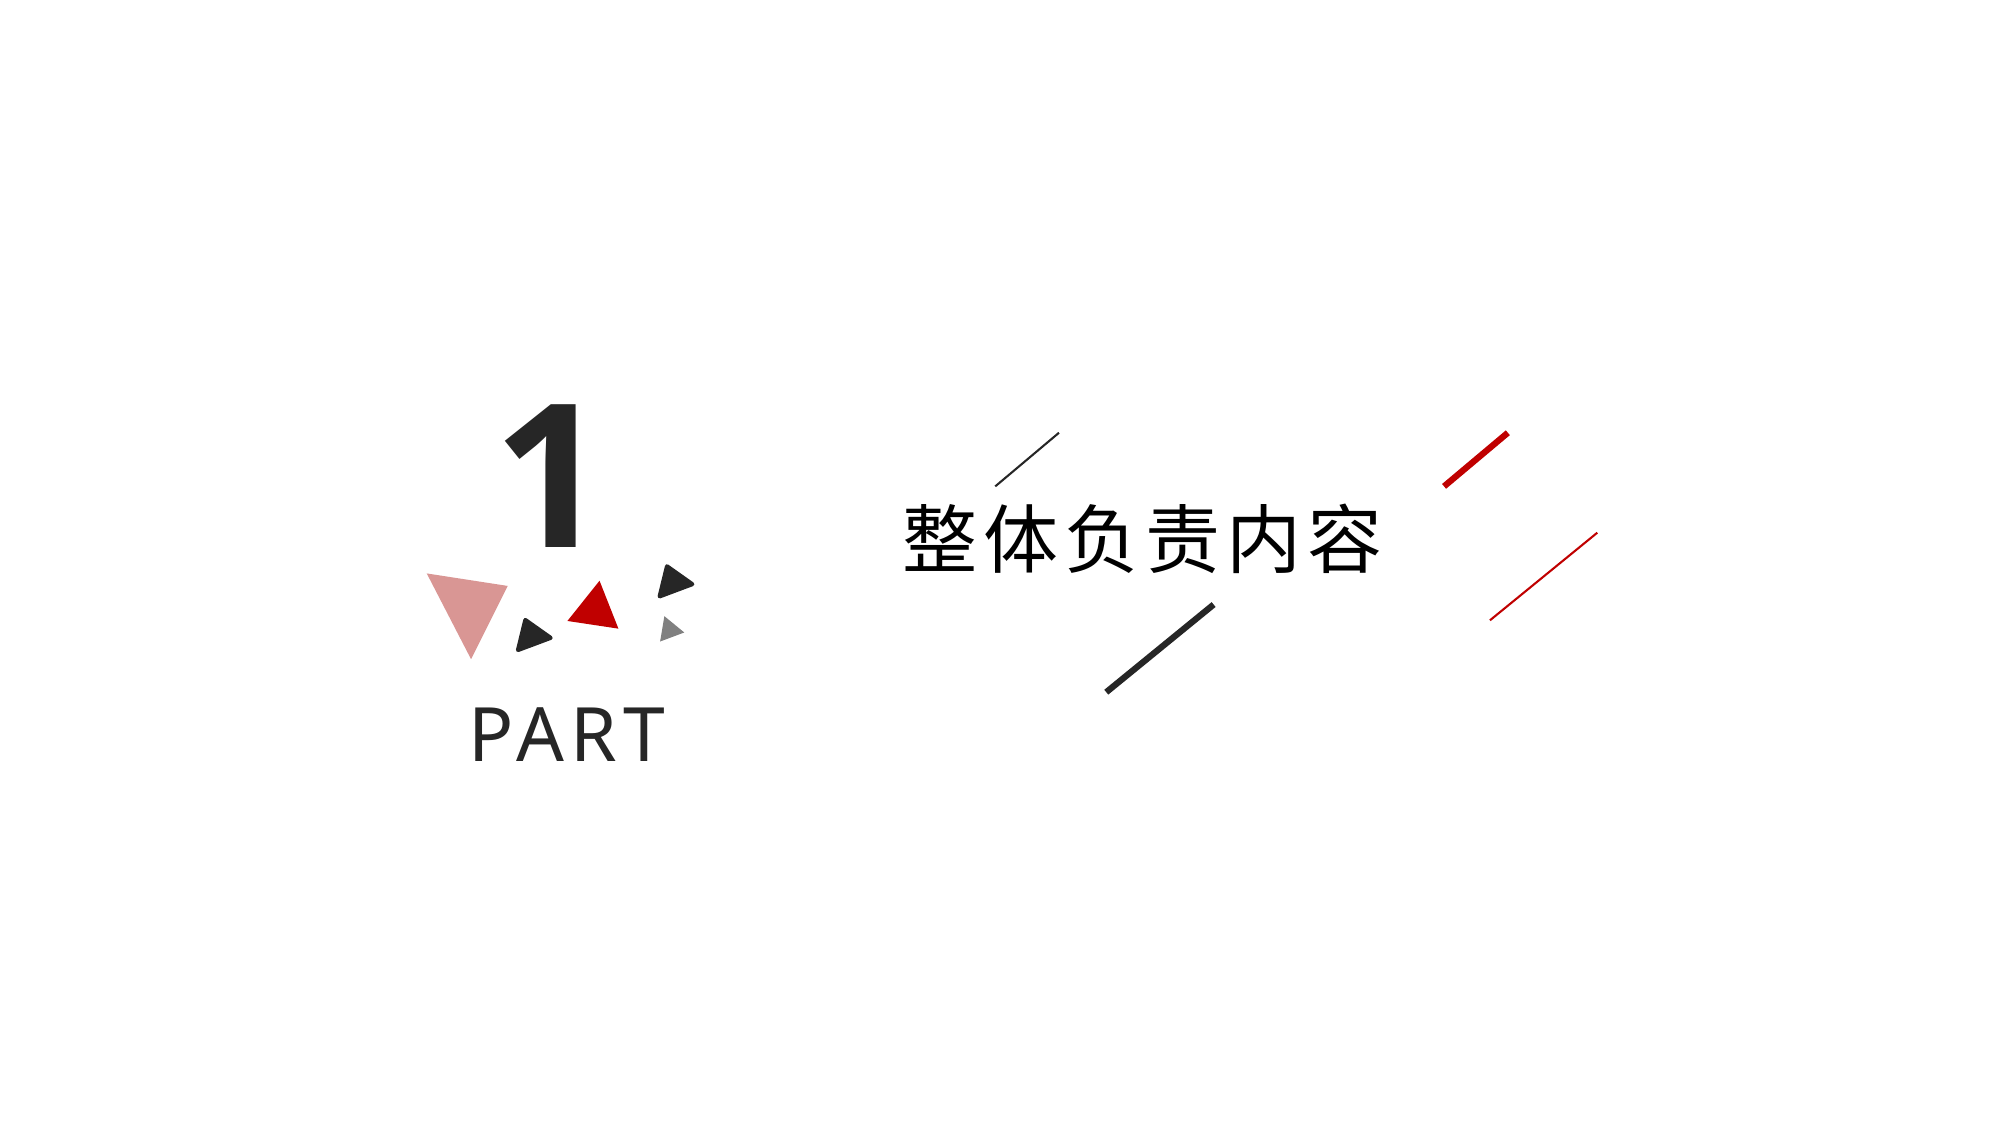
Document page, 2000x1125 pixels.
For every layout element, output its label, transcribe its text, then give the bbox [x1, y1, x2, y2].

text_box [424, 571, 506, 662]
text_box [565, 595, 621, 631]
text_box 1 [478, 340, 623, 595]
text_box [1105, 604, 1214, 693]
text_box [994, 432, 1060, 487]
text_box [657, 564, 695, 599]
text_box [1443, 432, 1509, 487]
text_box PART [454, 678, 681, 784]
text_box [658, 614, 687, 644]
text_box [1489, 532, 1598, 621]
text_box [515, 618, 553, 652]
text_box 整体负责内容 [887, 484, 1399, 590]
